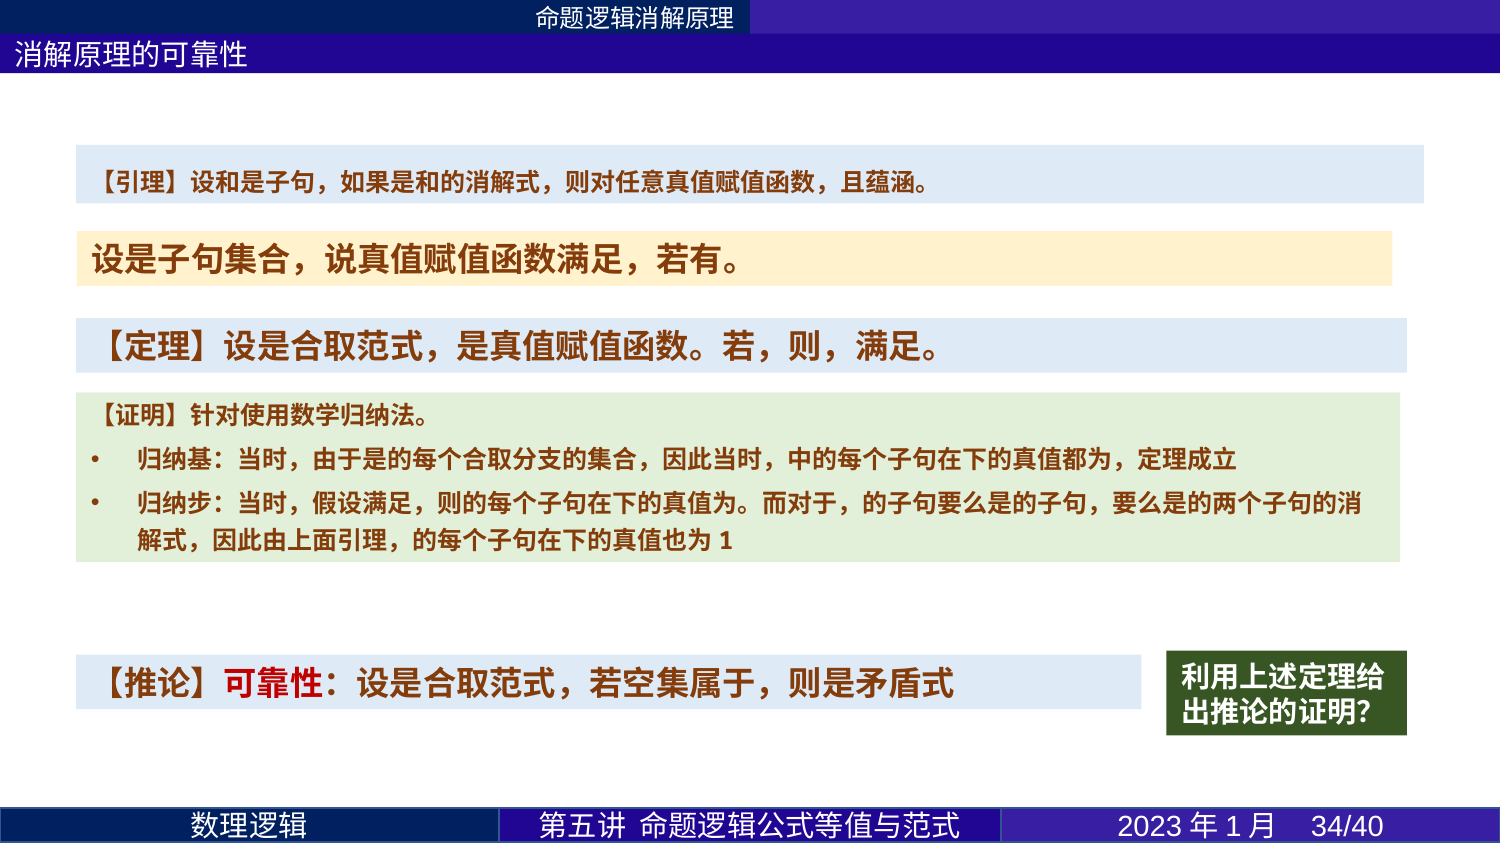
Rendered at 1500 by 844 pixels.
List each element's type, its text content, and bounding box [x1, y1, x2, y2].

text_box 消解原理的可靠性 [0, 33, 1500, 74]
text_box 利用上述定理给出推论的证明？ [1166, 650, 1407, 736]
text_box 命题逻辑消解原理 [0, 0, 749, 33]
text_box 数理逻辑 [0, 807, 498, 843]
text_box 2023年1月 34/40 [1000, 807, 1500, 843]
text_box [749, 0, 1500, 33]
text_box 第五讲 命题逻辑公式等值与范式 [498, 807, 1000, 843]
